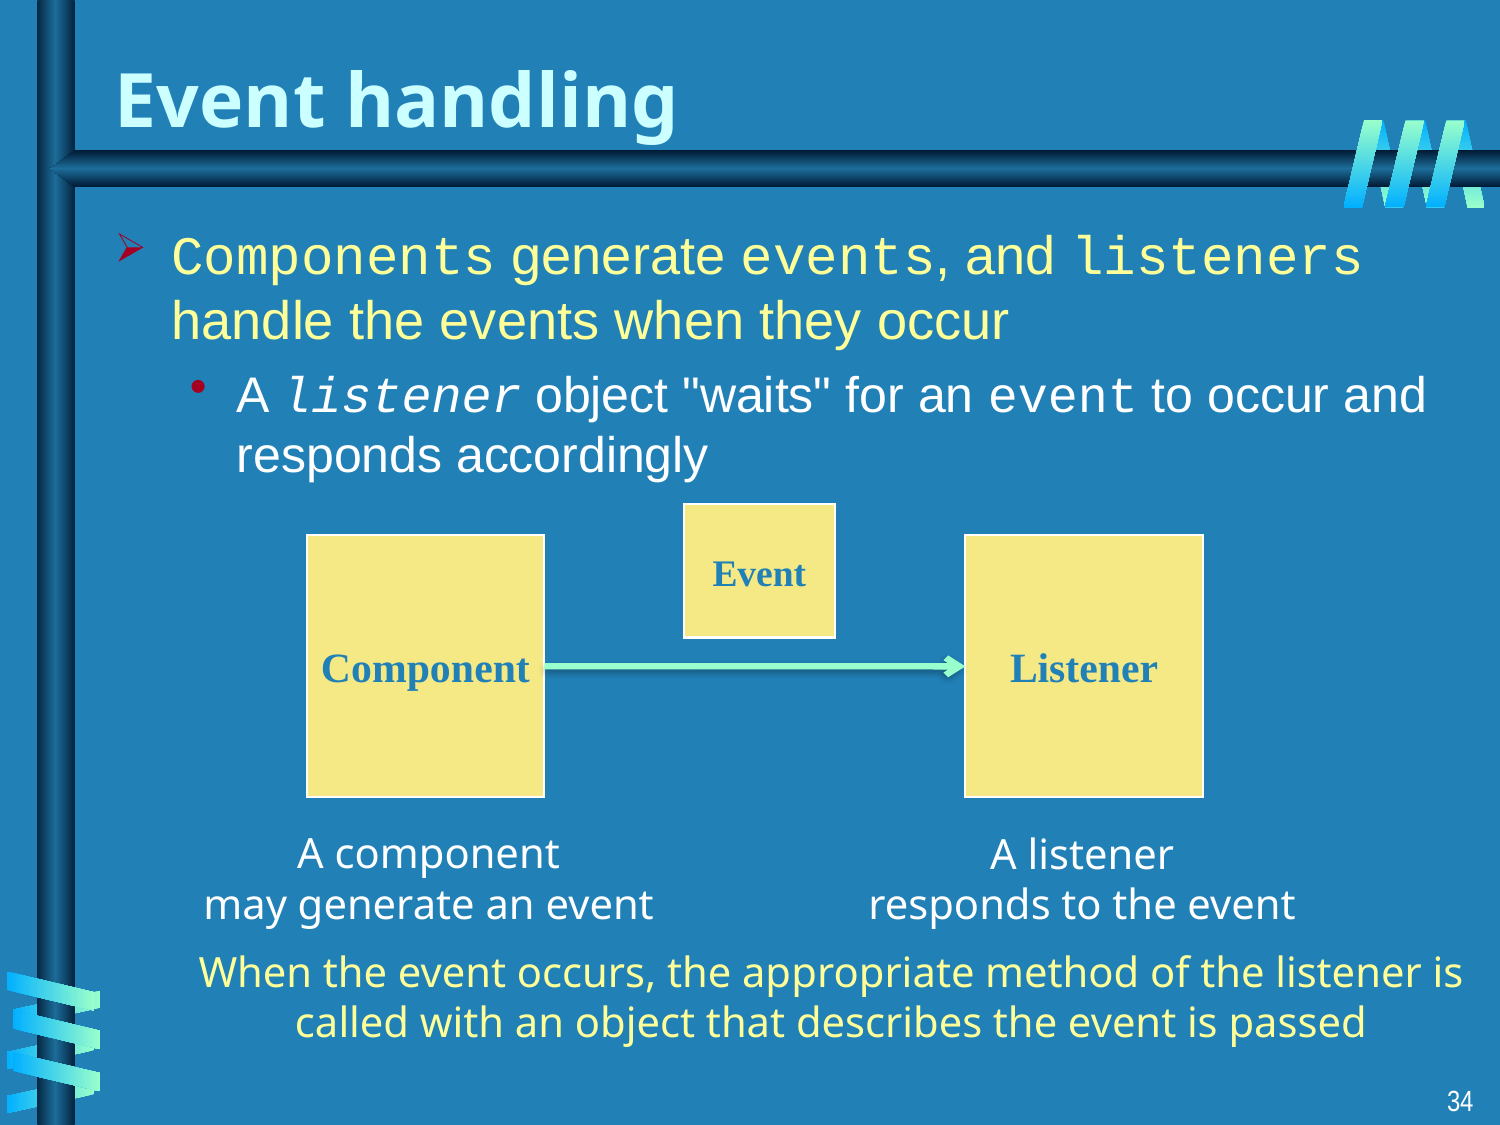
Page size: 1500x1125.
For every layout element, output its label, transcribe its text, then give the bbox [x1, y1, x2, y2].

slide_number 34 [1399, 1074, 1489, 1113]
list Components generate events, and listeners handle the events when they occur A listener object "waits" for an event to occur and responds accordingly [99, 212, 1463, 1063]
text_box When the event occurs, the appropriate method of the listener is called with an object that describes the event is passed [162, 938, 1500, 1053]
title Event handling [99, 37, 1476, 151]
text_box Event [683, 504, 836, 638]
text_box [864, 534, 1301, 937]
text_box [199, 534, 658, 936]
